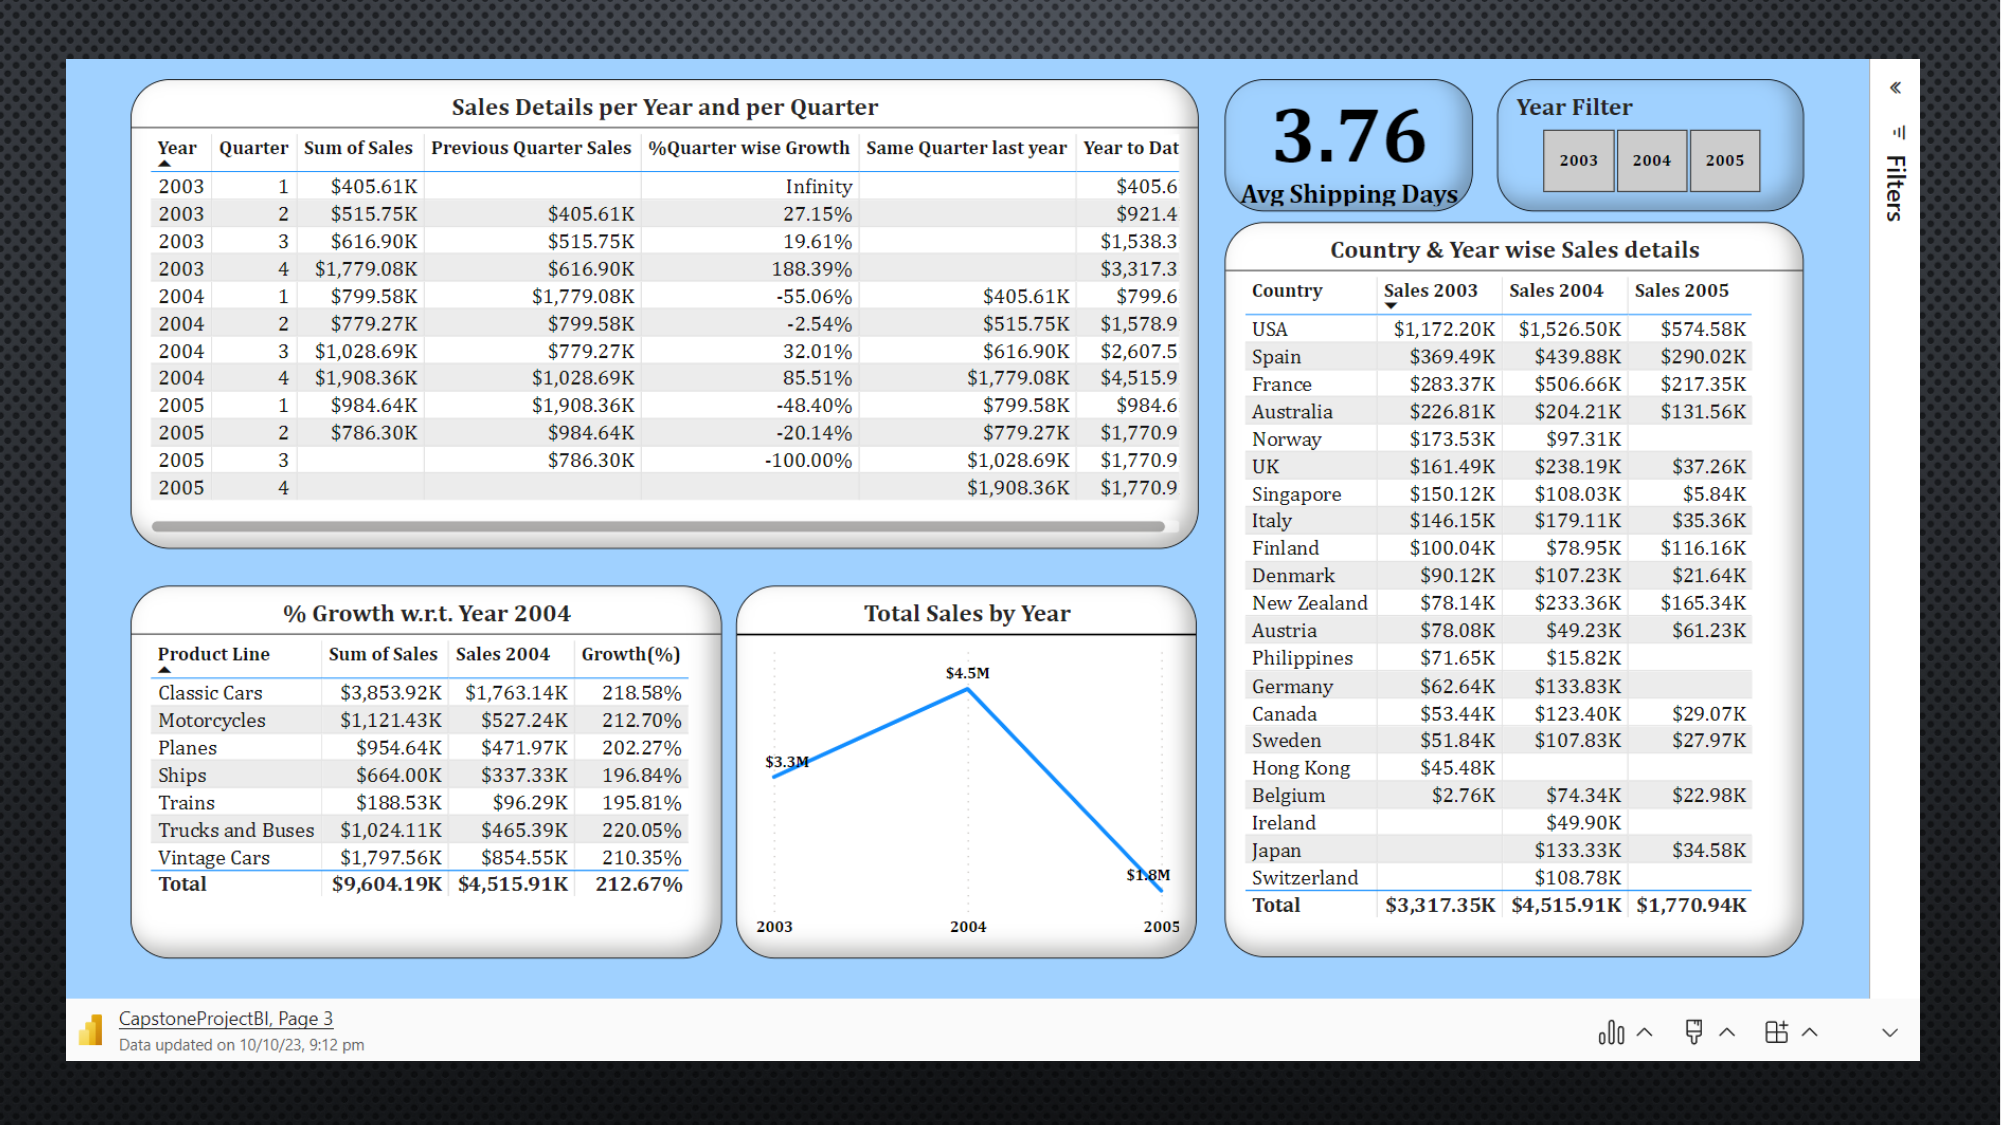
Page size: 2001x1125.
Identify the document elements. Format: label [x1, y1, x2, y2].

picture [66, 59, 1920, 1061]
